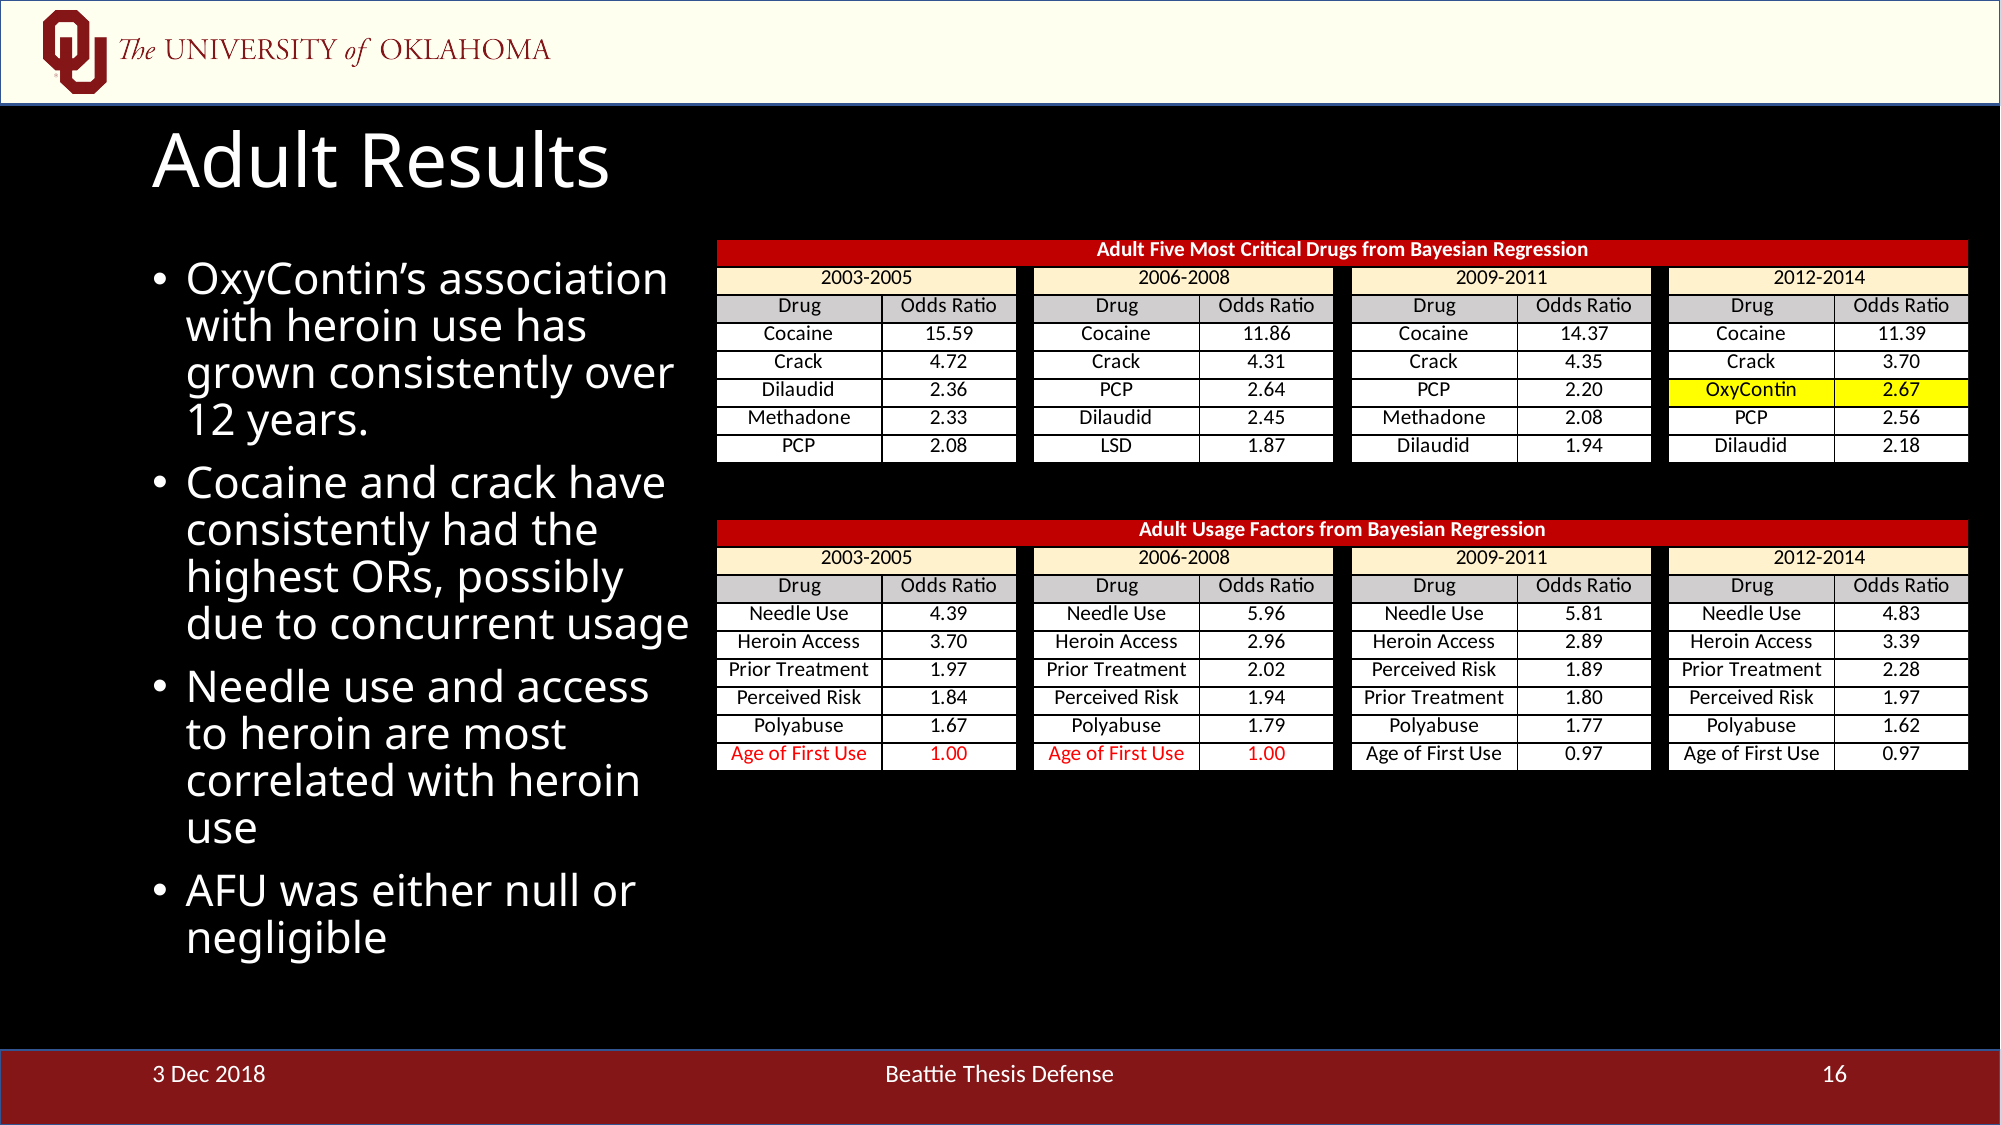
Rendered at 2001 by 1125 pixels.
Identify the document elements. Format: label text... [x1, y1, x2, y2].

footer Beattie Thesis Defense [662, 1042, 1338, 1103]
picture [715, 238, 1970, 772]
list OxyContin’s association with heroin use has grown consistently over 12 years. Cocaine and crack have consistently had the highest ORs, possibly due to concurrent usage Needle use and access to heroin are most correlated with heroin use AFU was either null or negligible [137, 249, 716, 977]
picture [43, 7, 551, 97]
slide_number 16 [1412, 1042, 1863, 1103]
title Adult Results [137, 115, 1863, 239]
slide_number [137, 1042, 588, 1103]
